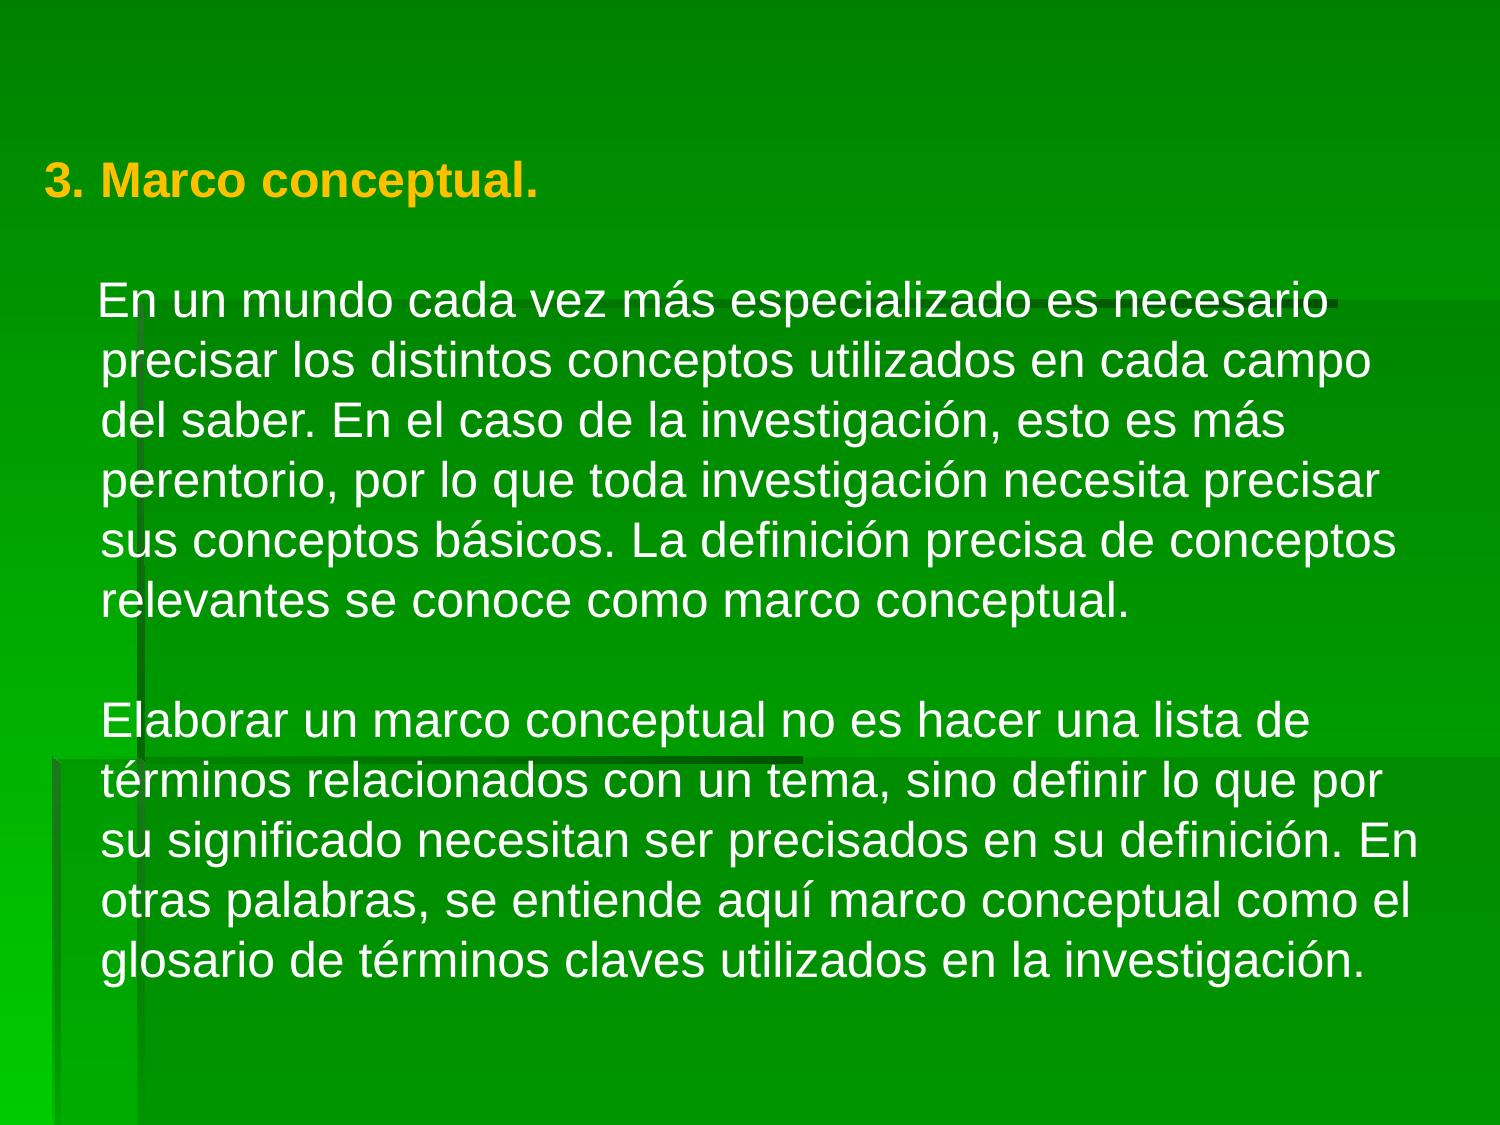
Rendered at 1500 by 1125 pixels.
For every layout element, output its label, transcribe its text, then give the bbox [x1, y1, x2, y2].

text_box Marco conceptual. En un mundo cada vez más especializado es necesario precisar los distintos conceptos utilizados en cada campo del saber. En el caso de la investigación, esto es más perentorio, por lo que toda investigación necesita precisar sus conceptos básicos. La definición precisa de conceptos relevantes se conoce como marco conceptual. Elaborar un marco conceptual no es hacer una lista de términos relacionados con un tema, sino definir lo que por su significado necesitan ser precisados en su definición. En otras palabras, se entiende aquí marco conceptual como el glosario de términos claves utilizados en la investigación. [29, 140, 1459, 996]
